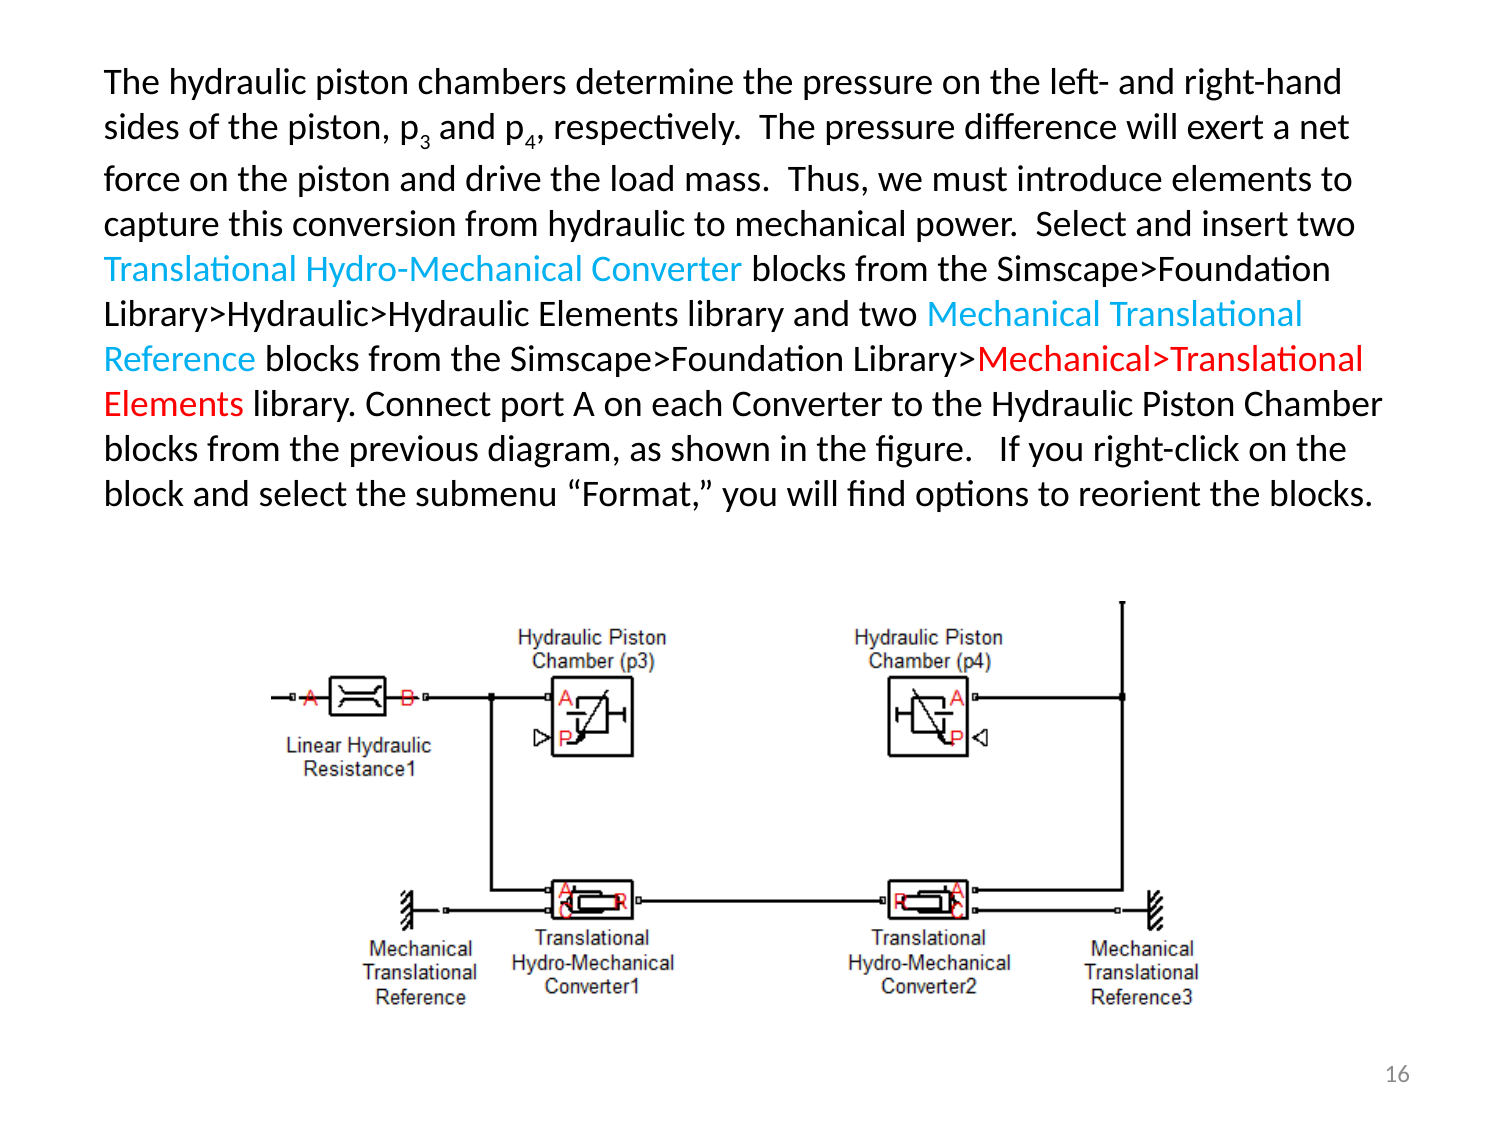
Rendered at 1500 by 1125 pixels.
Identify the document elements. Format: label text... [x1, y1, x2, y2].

slide_number 16 [1074, 1042, 1425, 1103]
text_box The hydraulic piston chambers determine the pressure on the left- and right-hand sides of the piston, p3 and p4, respectively. The pressure difference will exert a net force on the piston and drive the load mass. Thus, we must introduce elements to capture this conversion from hydraulic to mechanical power. Select and insert two Translational Hydro-Mechanical Converter blocks from the Simscape>Foundation Library>Hydraulic>Hydraulic Elements library and two Mechanical Translational Reference blocks from the Simscape>Foundation Library>Mechanical>Translational Elements library. Connect port A on each Converter to the Hydraulic Piston Chamber blocks from the previous diagram, as shown in the figure. If you right-click on the block and select the submenu “Format,” you will find options to reorient the blocks. [88, 49, 1414, 521]
picture [271, 600, 1229, 1025]
